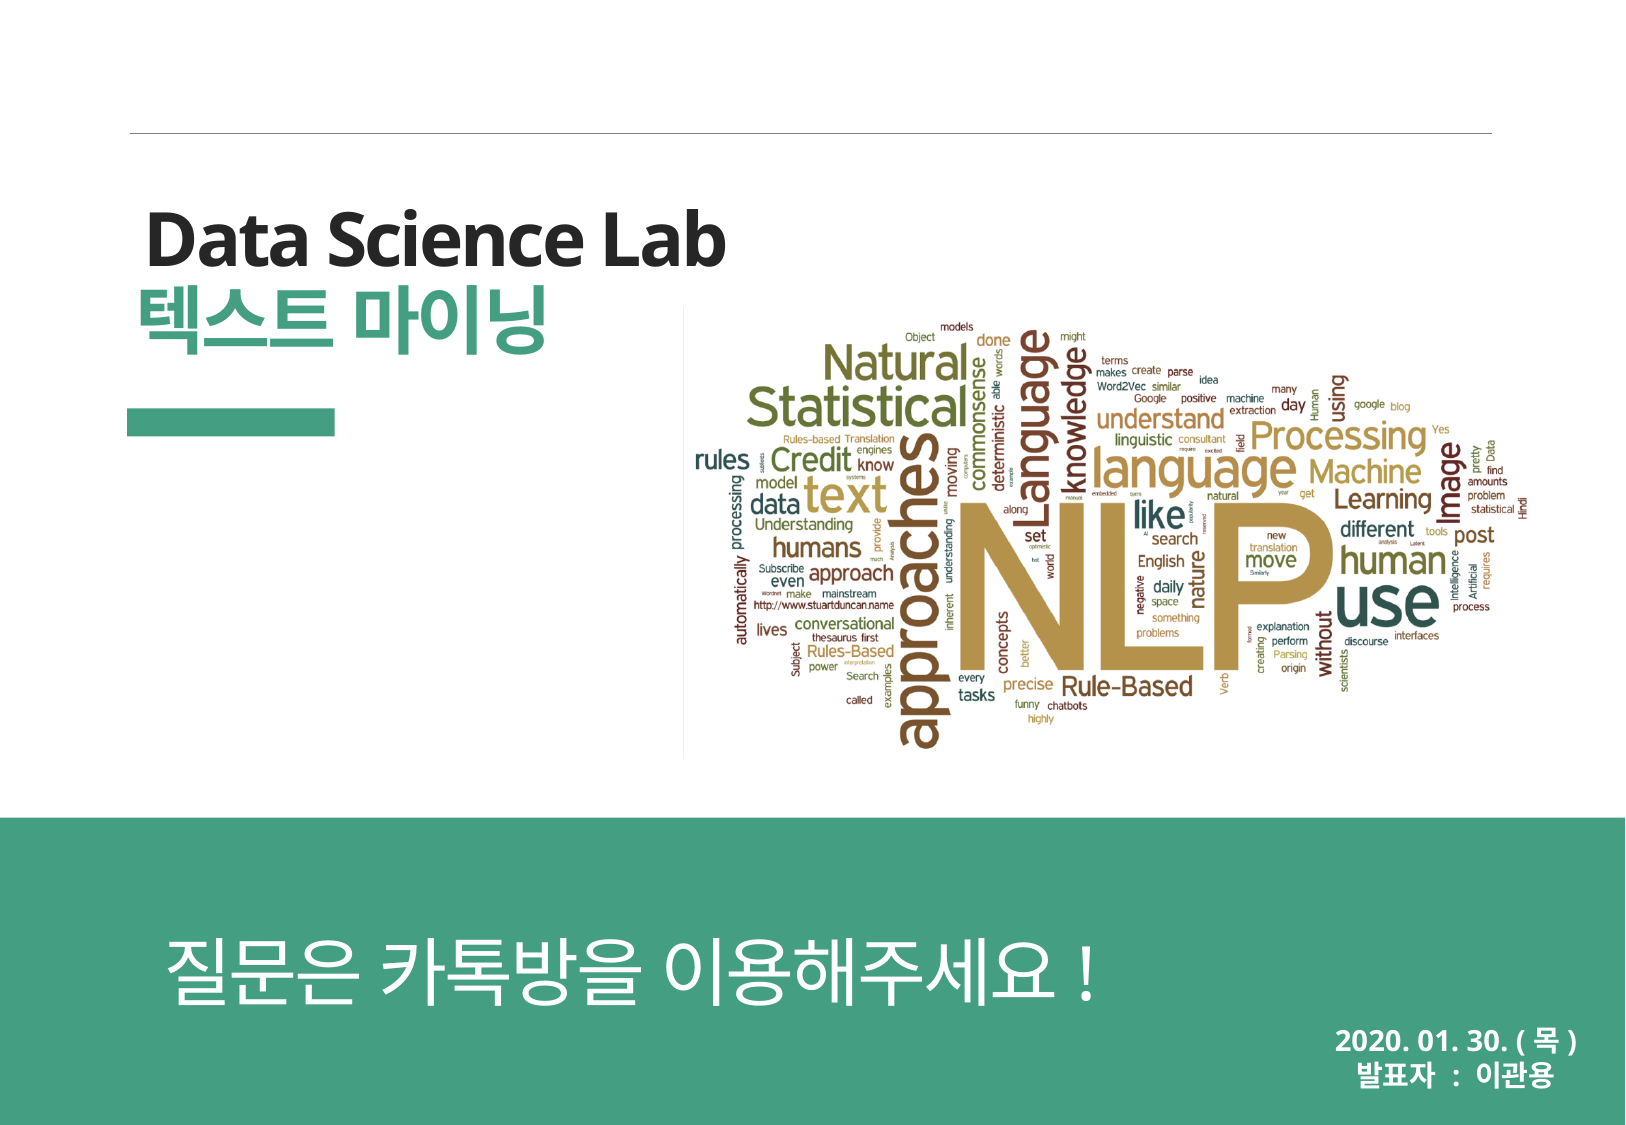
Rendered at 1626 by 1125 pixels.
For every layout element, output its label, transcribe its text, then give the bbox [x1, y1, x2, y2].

text_box [0, 816, 1625, 1125]
text_box [126, 407, 336, 437]
text_box 질문은 카톡방을 이용해주세요! [148, 918, 1112, 1023]
picture [683, 307, 1535, 759]
text_box 2020. 01. 30. (목) 발표자 : 이관용 [1310, 1015, 1602, 1100]
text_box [109, 183, 764, 373]
